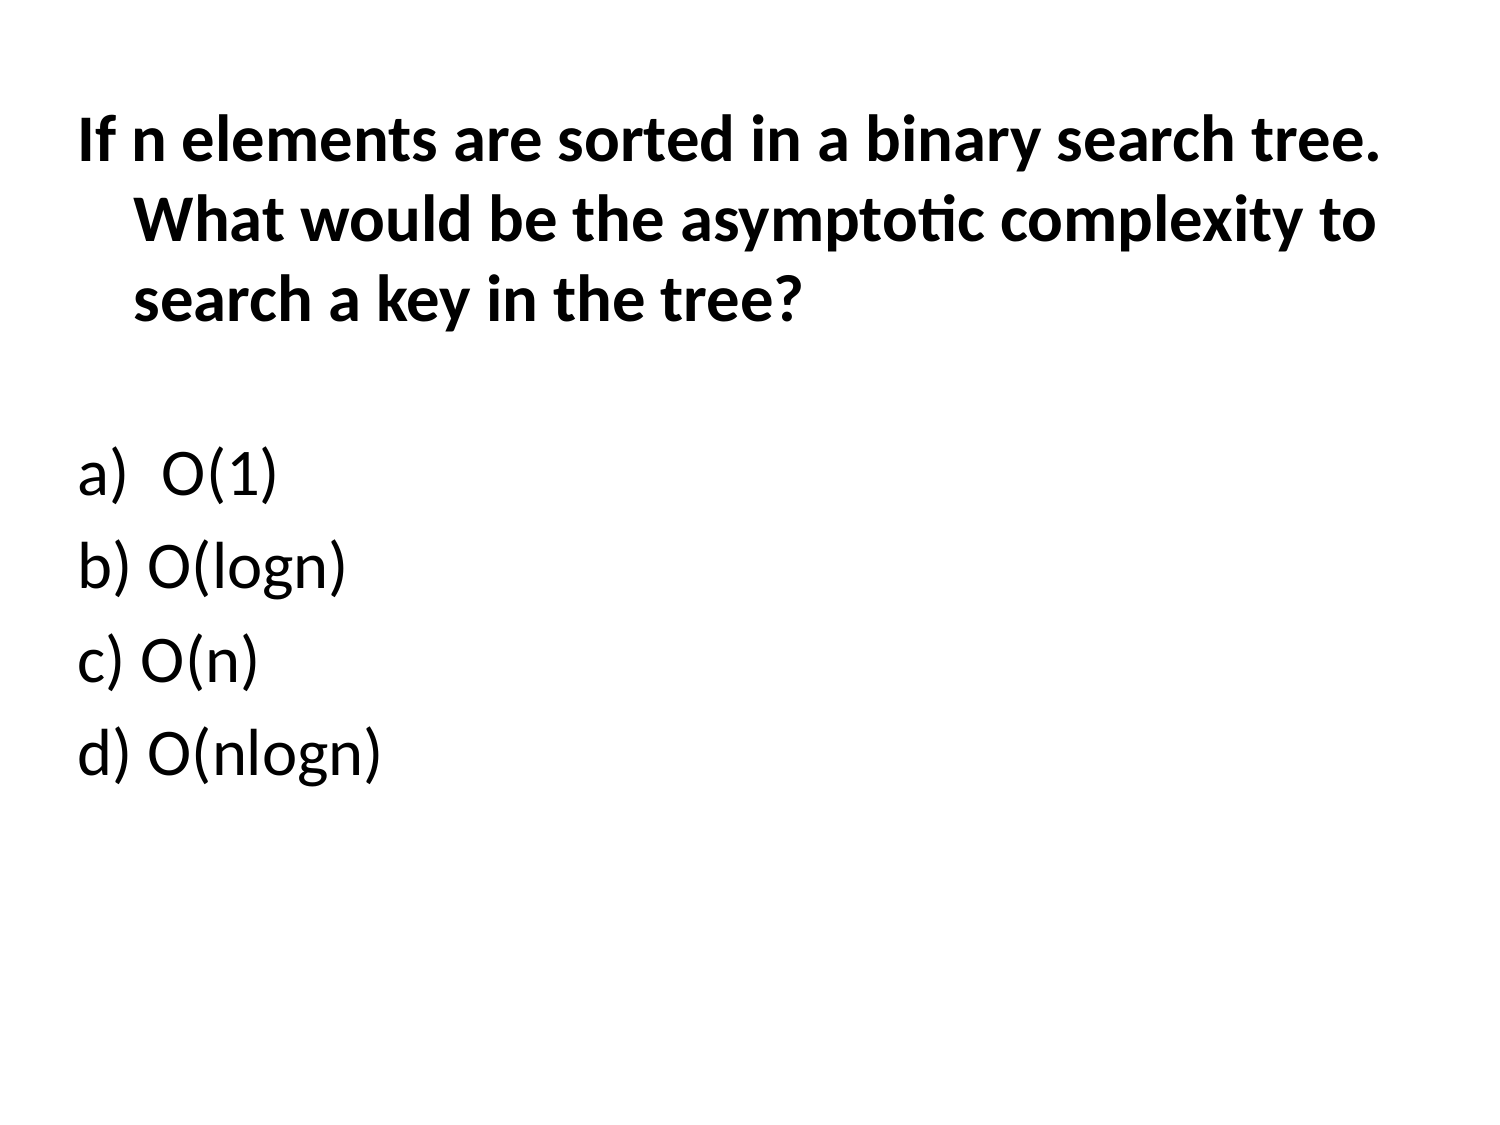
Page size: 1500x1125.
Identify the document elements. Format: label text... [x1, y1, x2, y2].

list If n elements are sorted in a binary search tree. What would be the asymptotic complexity to search a key in the tree? O(1) b) O(logn) c) O(n) d) O(nlogn) [62, 87, 1413, 1050]
